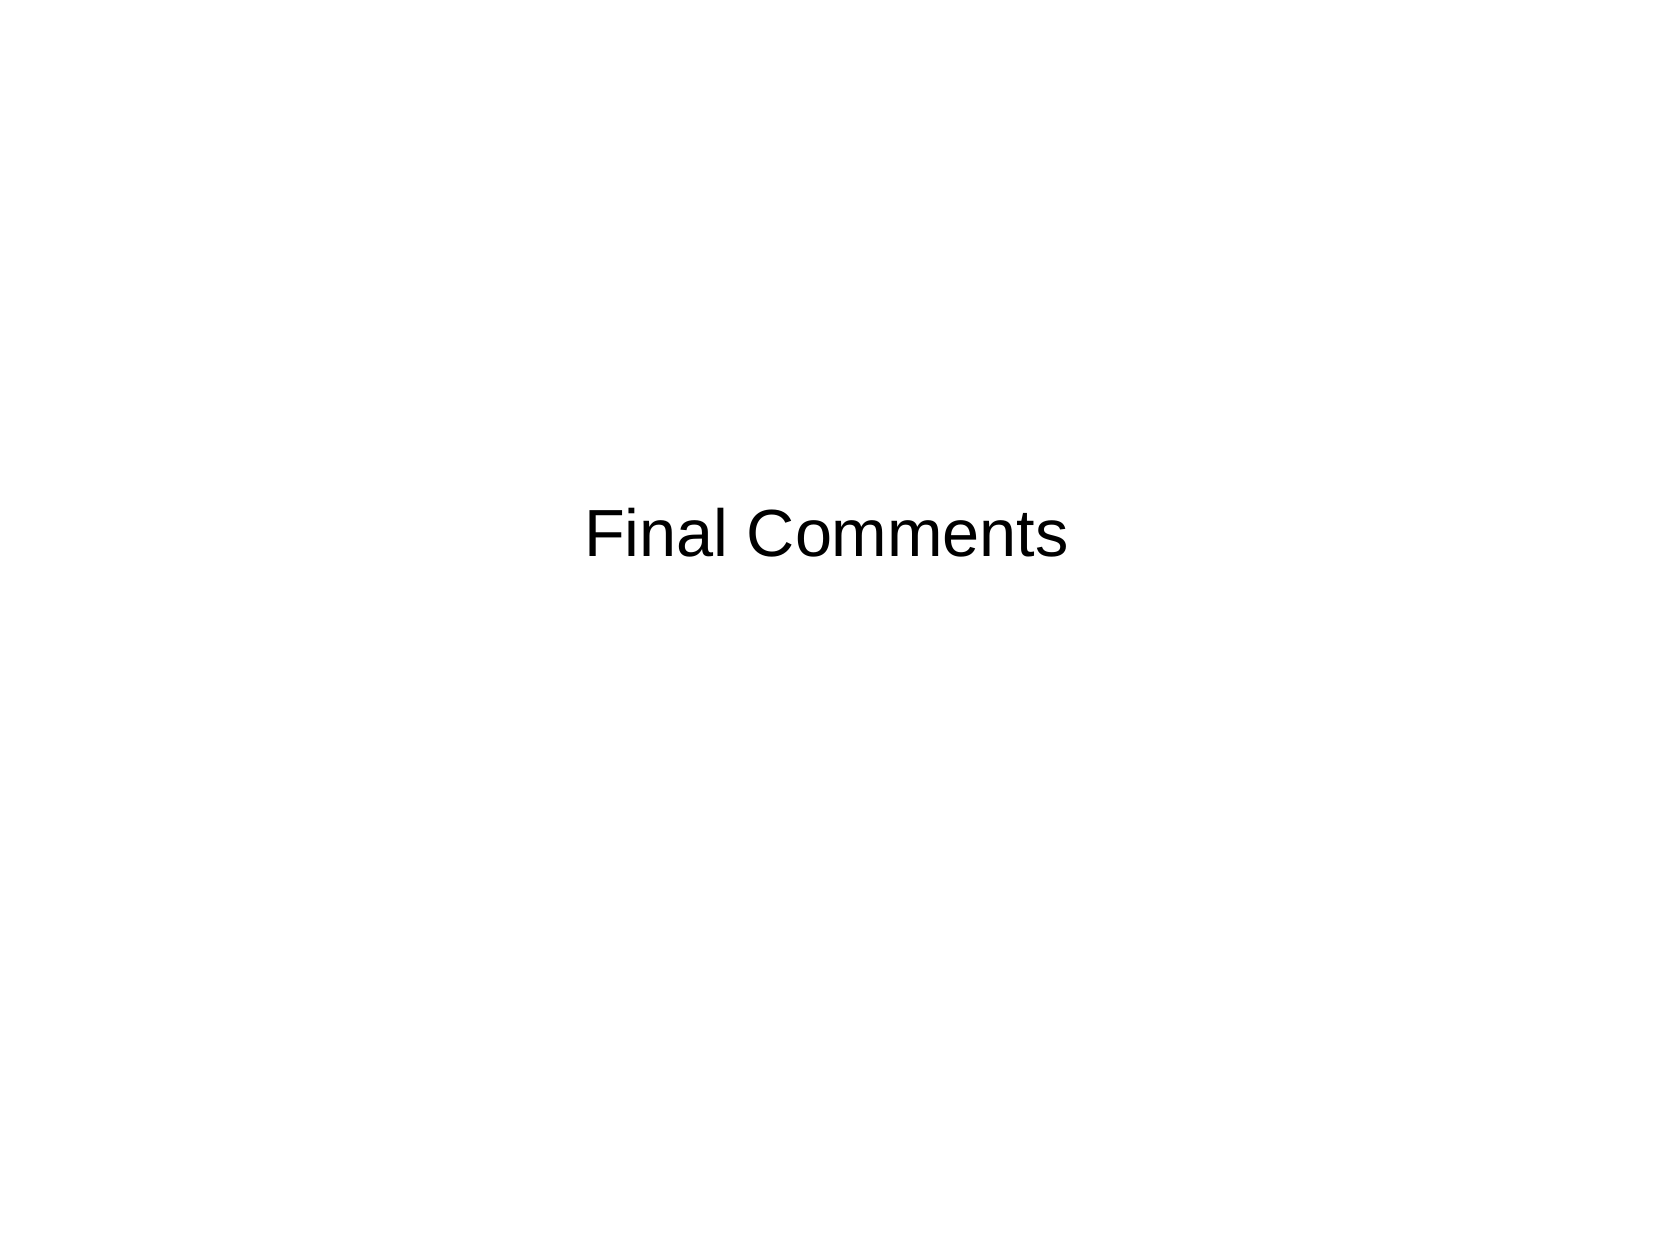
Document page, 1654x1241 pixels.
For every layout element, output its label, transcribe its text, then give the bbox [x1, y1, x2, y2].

subtitle Final Comments [82, 169, 1571, 889]
